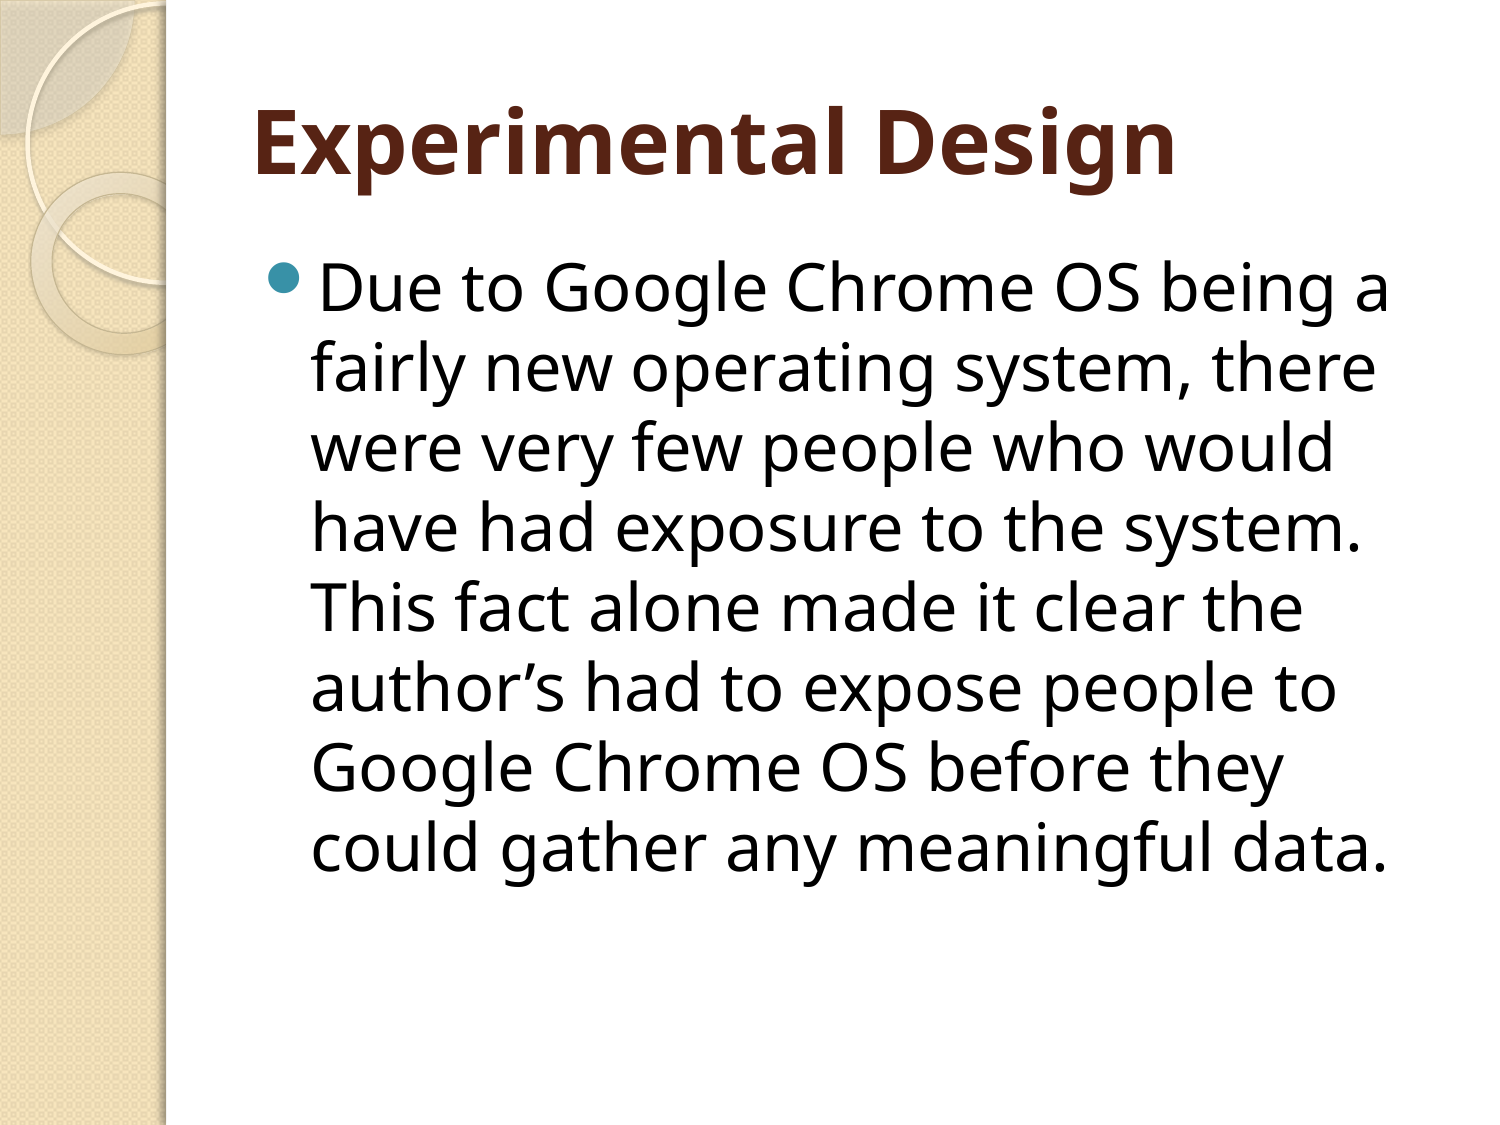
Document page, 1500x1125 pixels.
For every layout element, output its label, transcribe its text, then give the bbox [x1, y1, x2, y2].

title Experimental Design [235, 45, 1466, 233]
list Due to Google Chrome OS being a fairly new operating system, there were very few people who would have had exposure to the system. This fact alone made it clear the author’s had to expose people to Google Chrome OS before they could gather any meaningful data. [235, 237, 1466, 1026]
